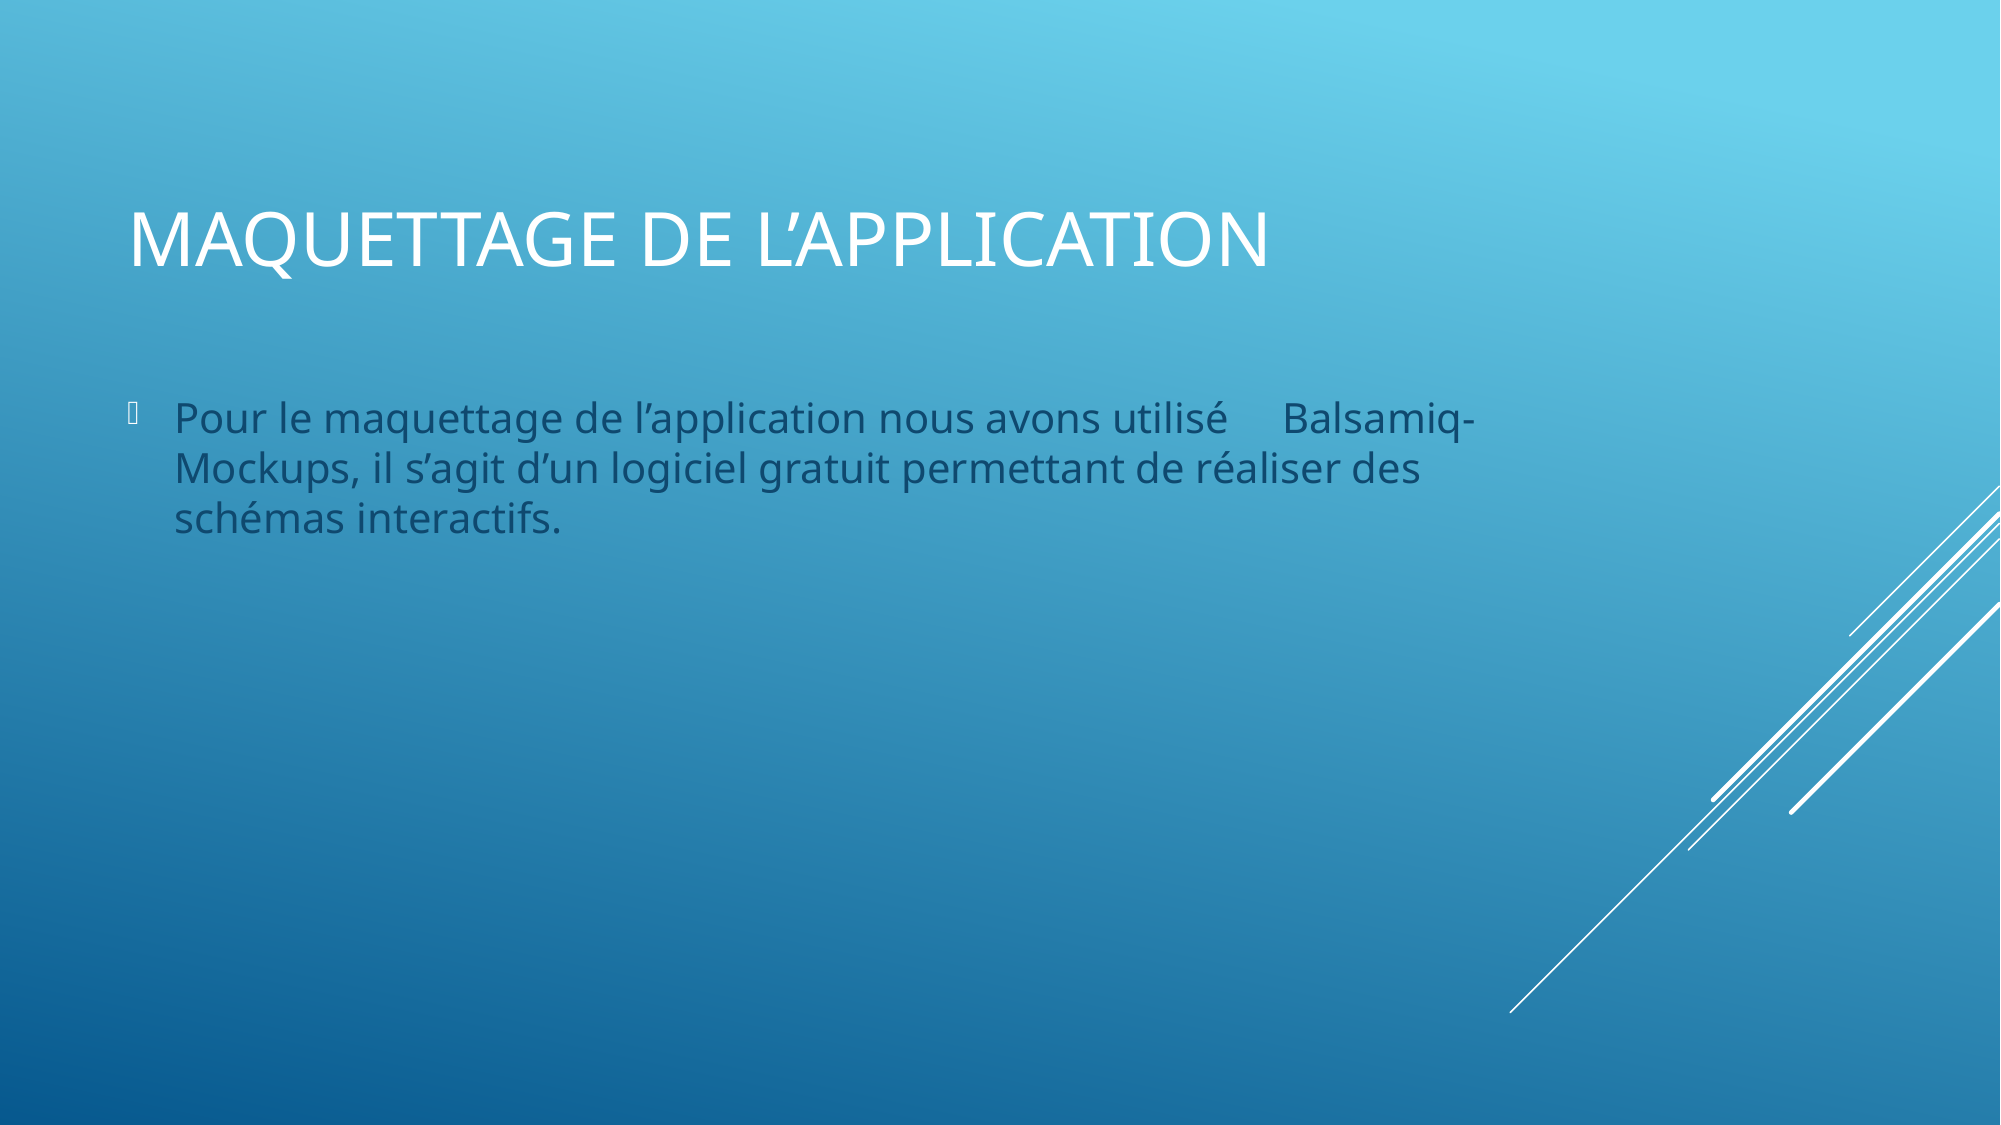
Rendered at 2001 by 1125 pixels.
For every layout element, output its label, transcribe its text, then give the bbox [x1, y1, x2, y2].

list Pour le maquettage de l’application nous avons utilisé Balsamiq-Mockups, il s’agit d’un logiciel gratuit permettant de réaliser des schémas interactifs. [112, 360, 1513, 763]
title Maquettage de l’application [112, 112, 1513, 360]
